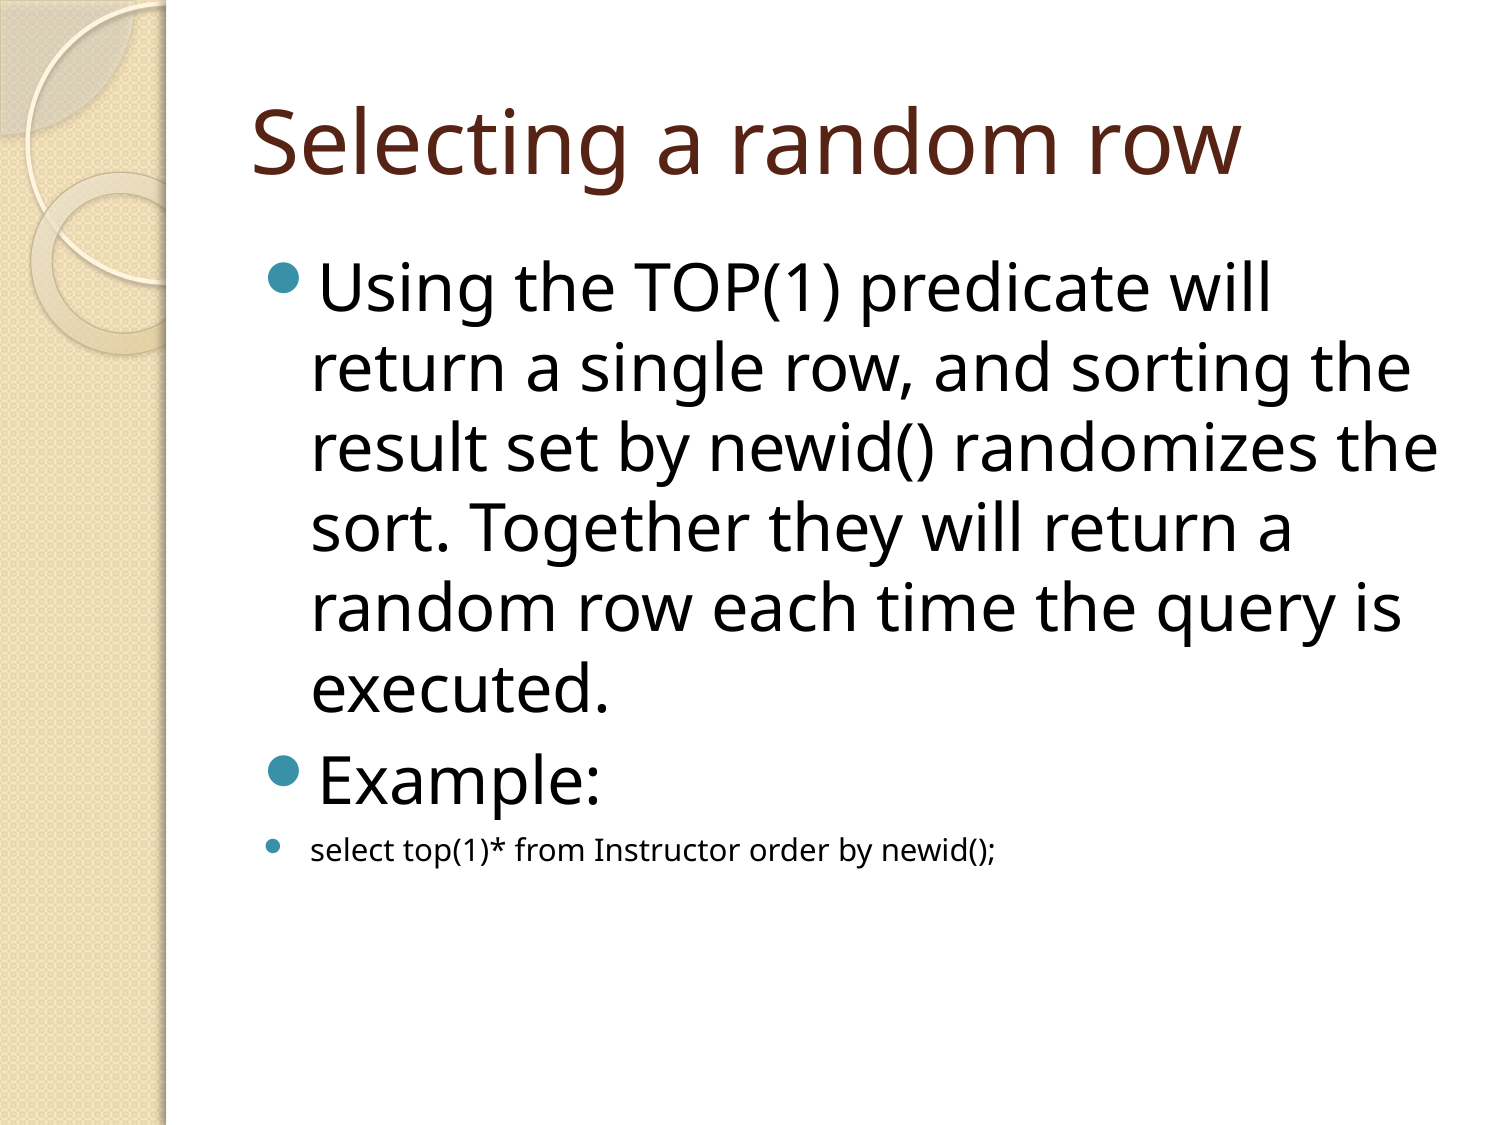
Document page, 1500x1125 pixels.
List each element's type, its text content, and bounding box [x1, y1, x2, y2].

list Using the TOP(1) predicate will return a single row, and sorting the result set by newid() randomizes the sort. Together they will return a random row each time the query is executed. Example: select top(1)* from Instructor order by newid(); [235, 237, 1466, 1025]
title Selecting a random row [235, 45, 1466, 233]
